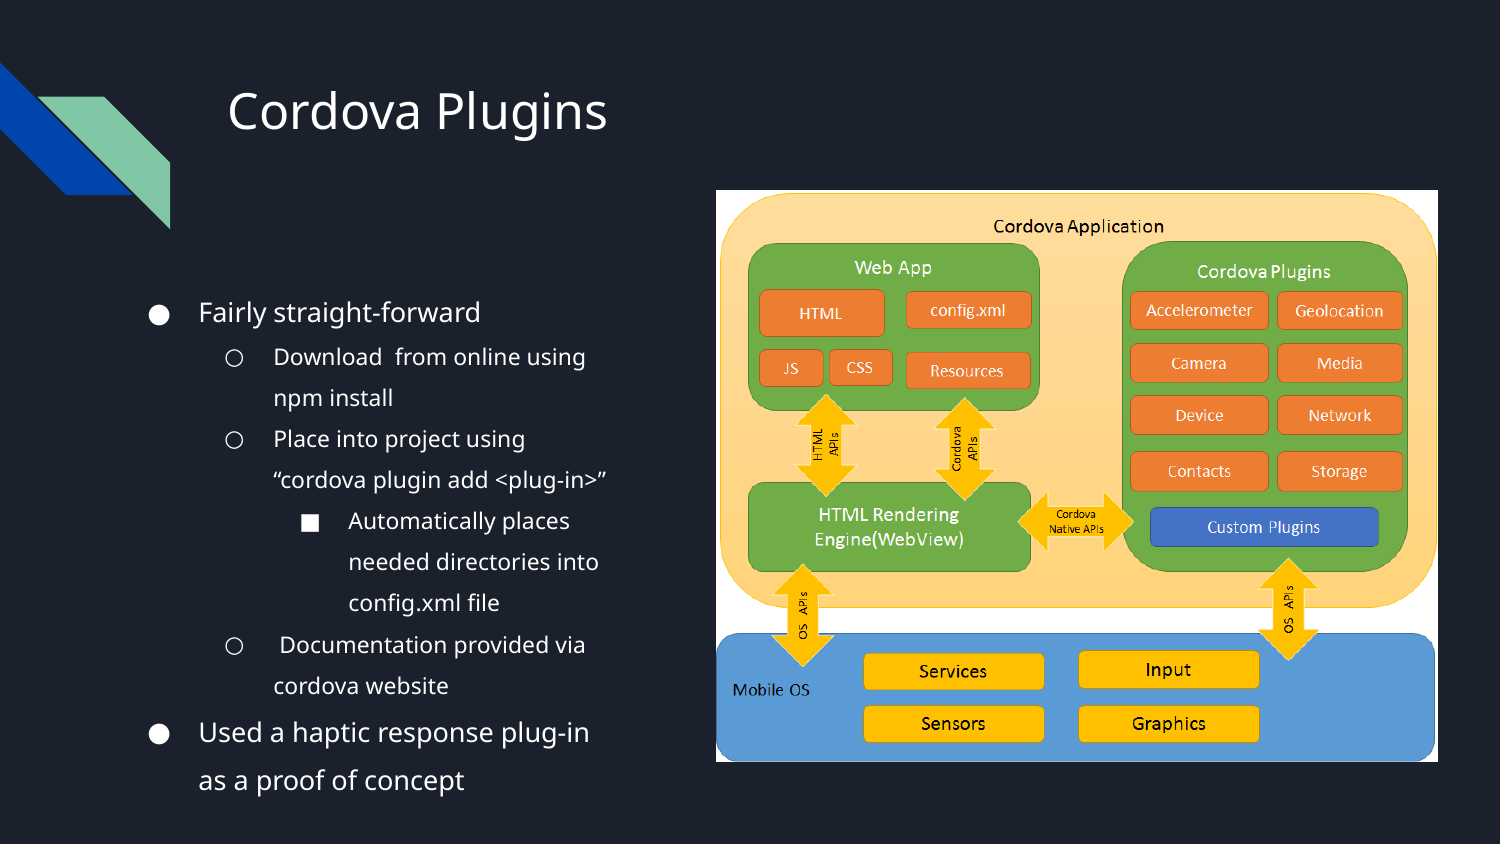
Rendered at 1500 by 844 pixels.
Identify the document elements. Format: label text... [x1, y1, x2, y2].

list Fairly straight-forward Download from online using npm install Place into project using “cordova plugin add <plug-in>” Automatically places needed directories into config.xml file Documentation provided via cordova website Used a haptic response plug-in as a proof of concept [108, 264, 625, 824]
title Cordova Plugins [212, 64, 1368, 215]
picture [715, 190, 1439, 762]
